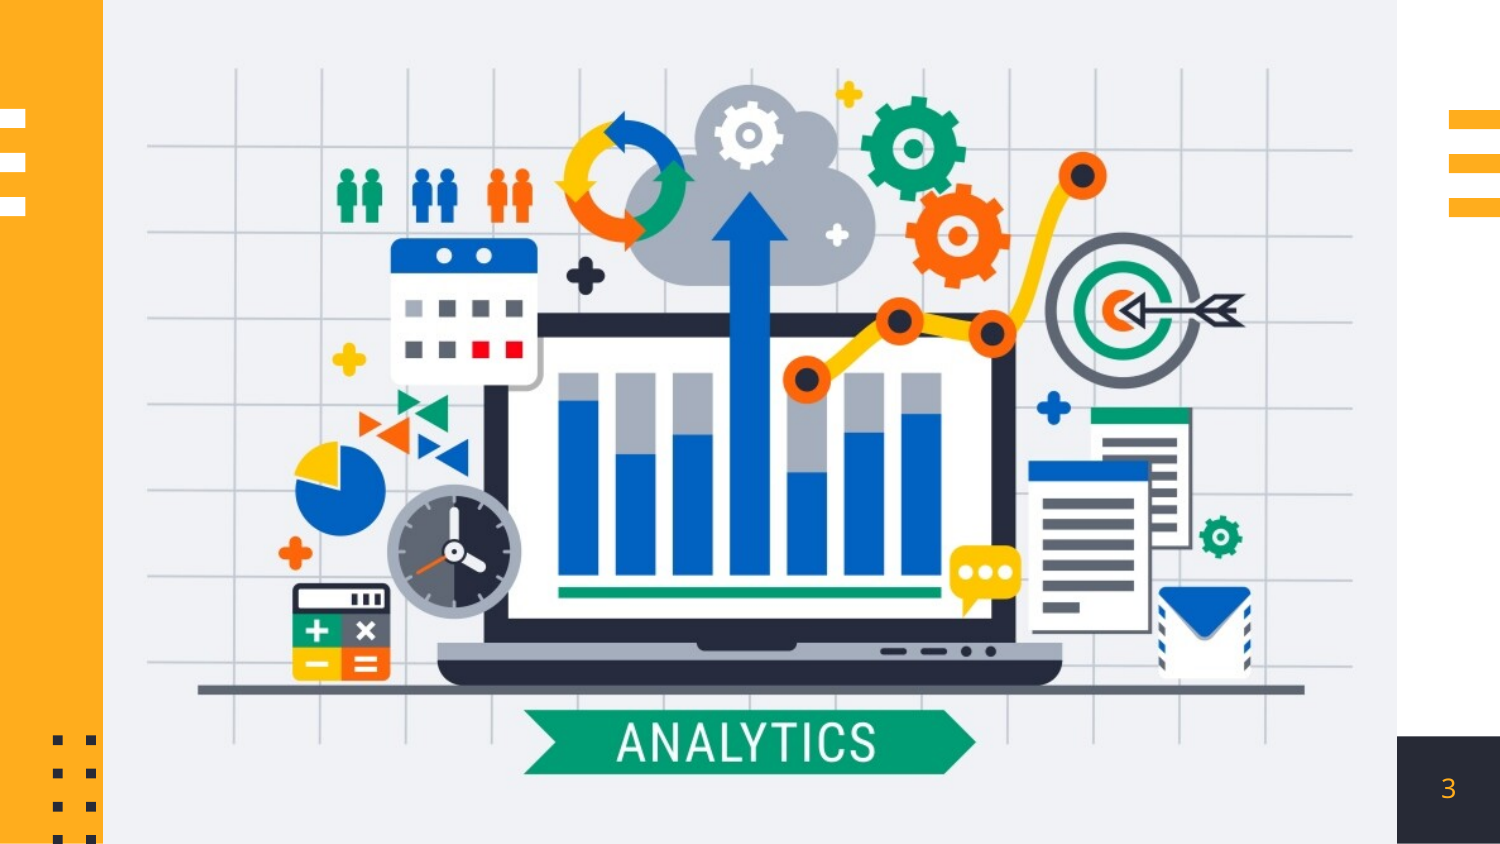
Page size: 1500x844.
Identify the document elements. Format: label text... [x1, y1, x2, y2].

slide_number 3 [1400, 736, 1500, 844]
picture [102, 0, 1397, 844]
